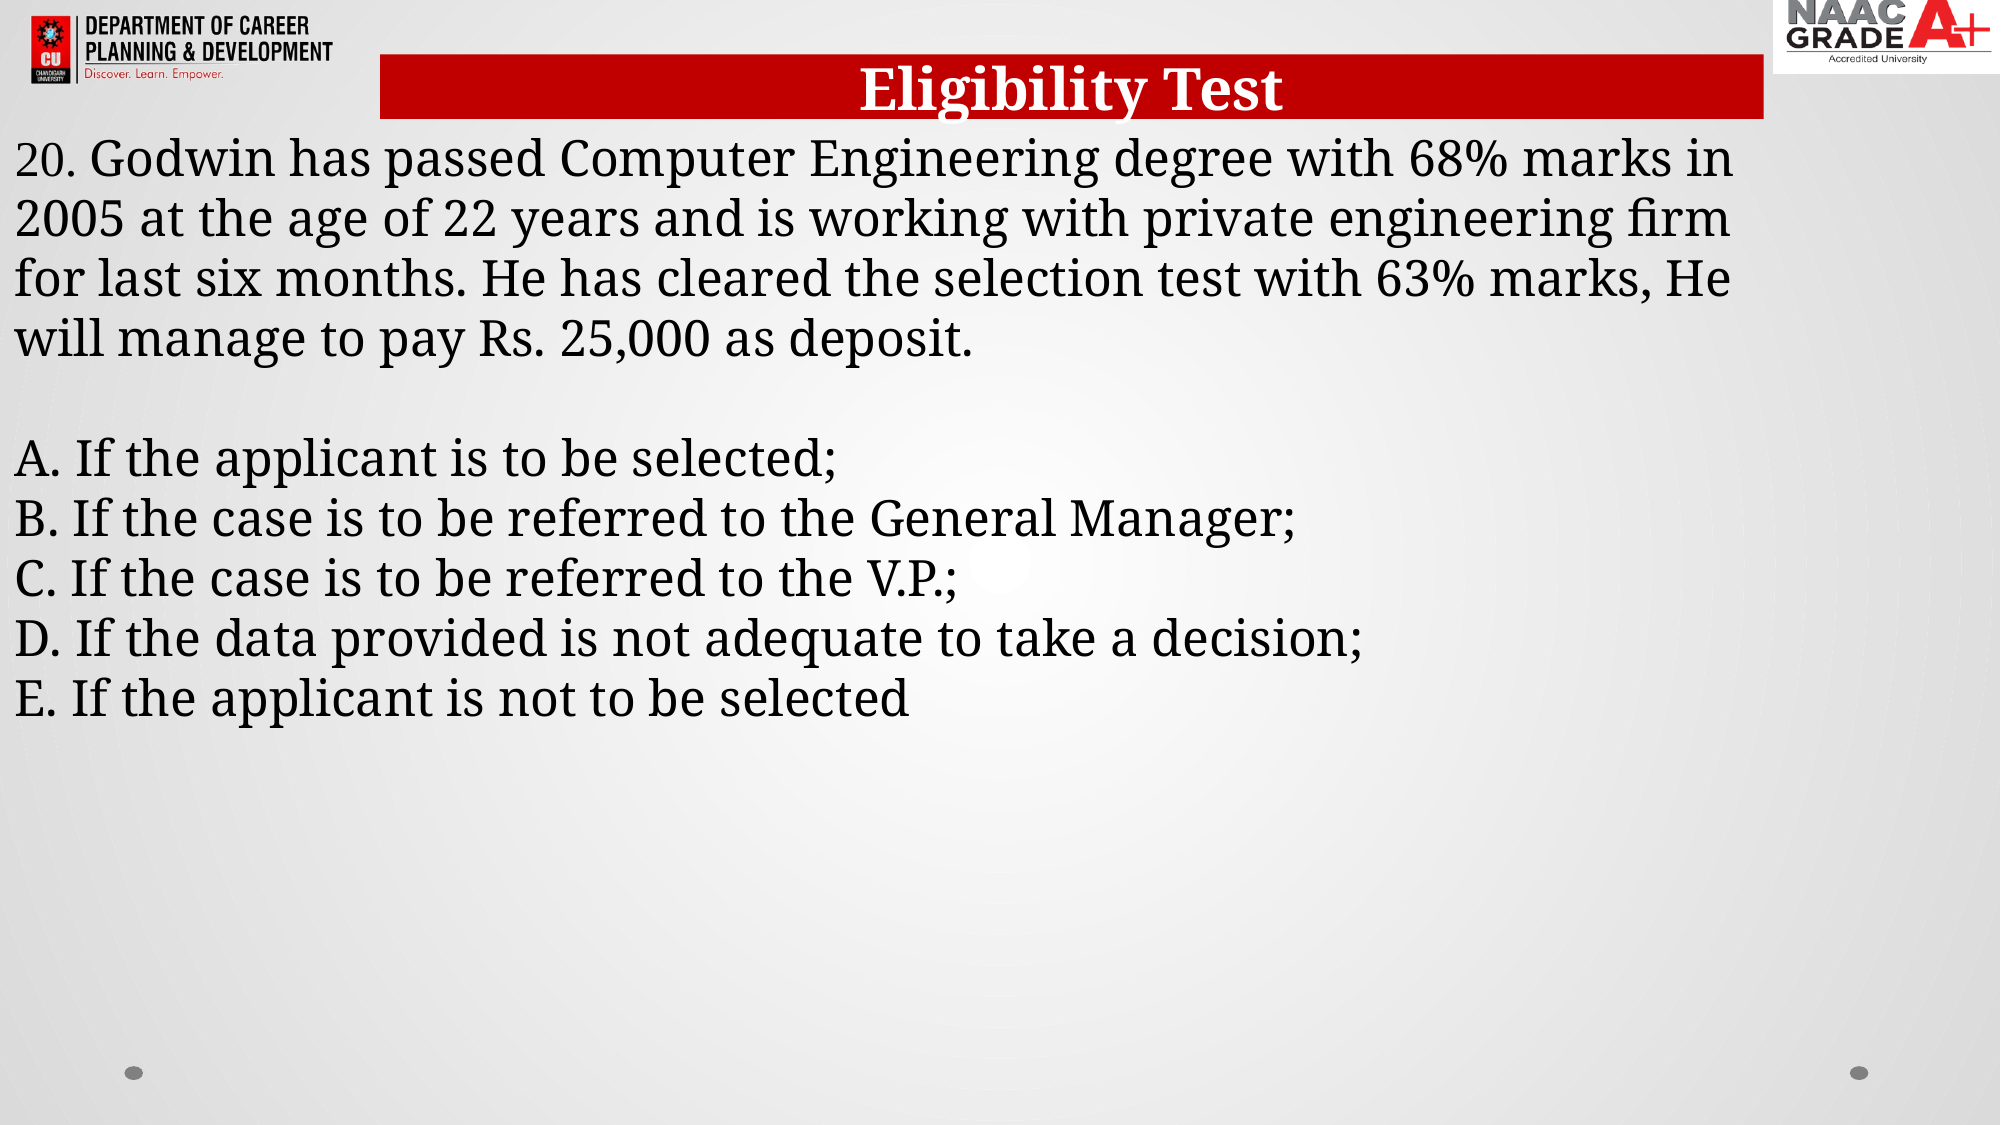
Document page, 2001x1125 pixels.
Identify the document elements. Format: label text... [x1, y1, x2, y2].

picture [1772, 0, 2000, 74]
picture [23, 0, 349, 100]
text_box 20. Godwin has passed Computer Engineering degree with 68% marks in 2005 at the age of 22 years and is working with private engineering firm for last six months. He has cleared the selection test with 63% marks, He will manage to pay Rs. 25,000 as deposit. A. If the applicant is to be selected; B. If the case is to be referred to the General Manager; C. If the case is to be referred to the V.P.; D. If the data provided is not adequate to take a decision; E. If the applicant is not to be selected [0, 118, 1819, 734]
text_box Eligibility Test [378, 52, 1766, 121]
